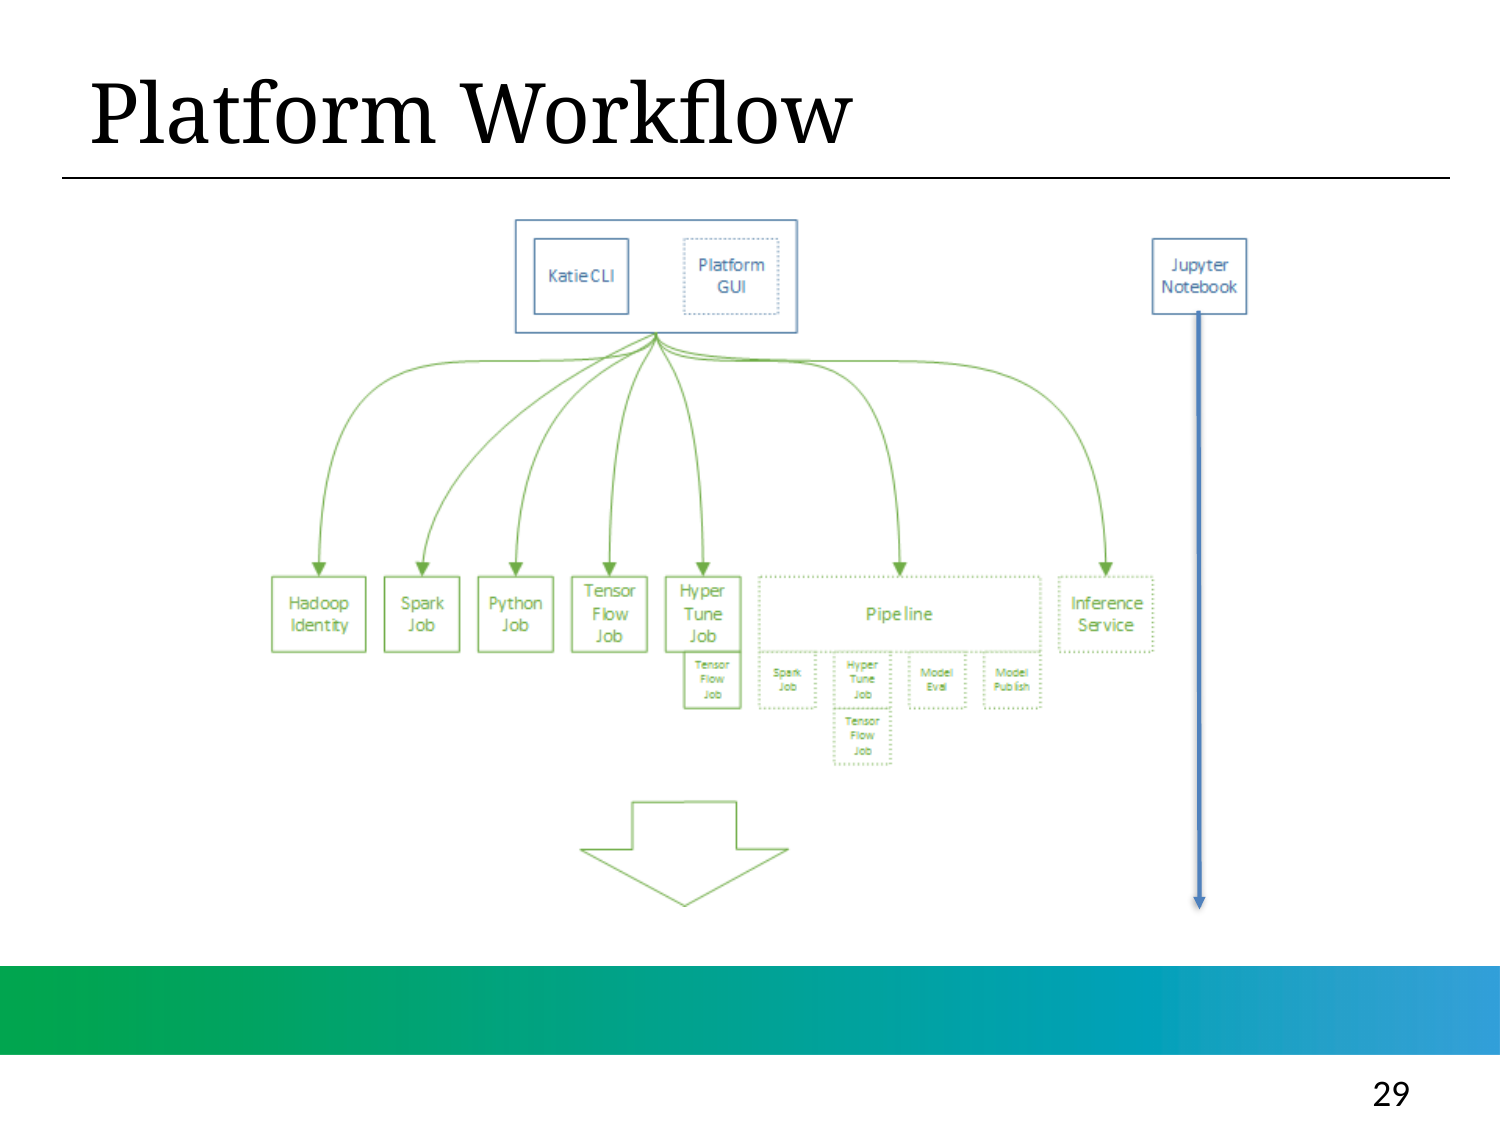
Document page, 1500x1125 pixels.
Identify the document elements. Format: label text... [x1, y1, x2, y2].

picture [237, 218, 1263, 907]
slide_number 29 [1074, 1061, 1425, 1122]
text_box Platform Workflow [74, 52, 1425, 156]
